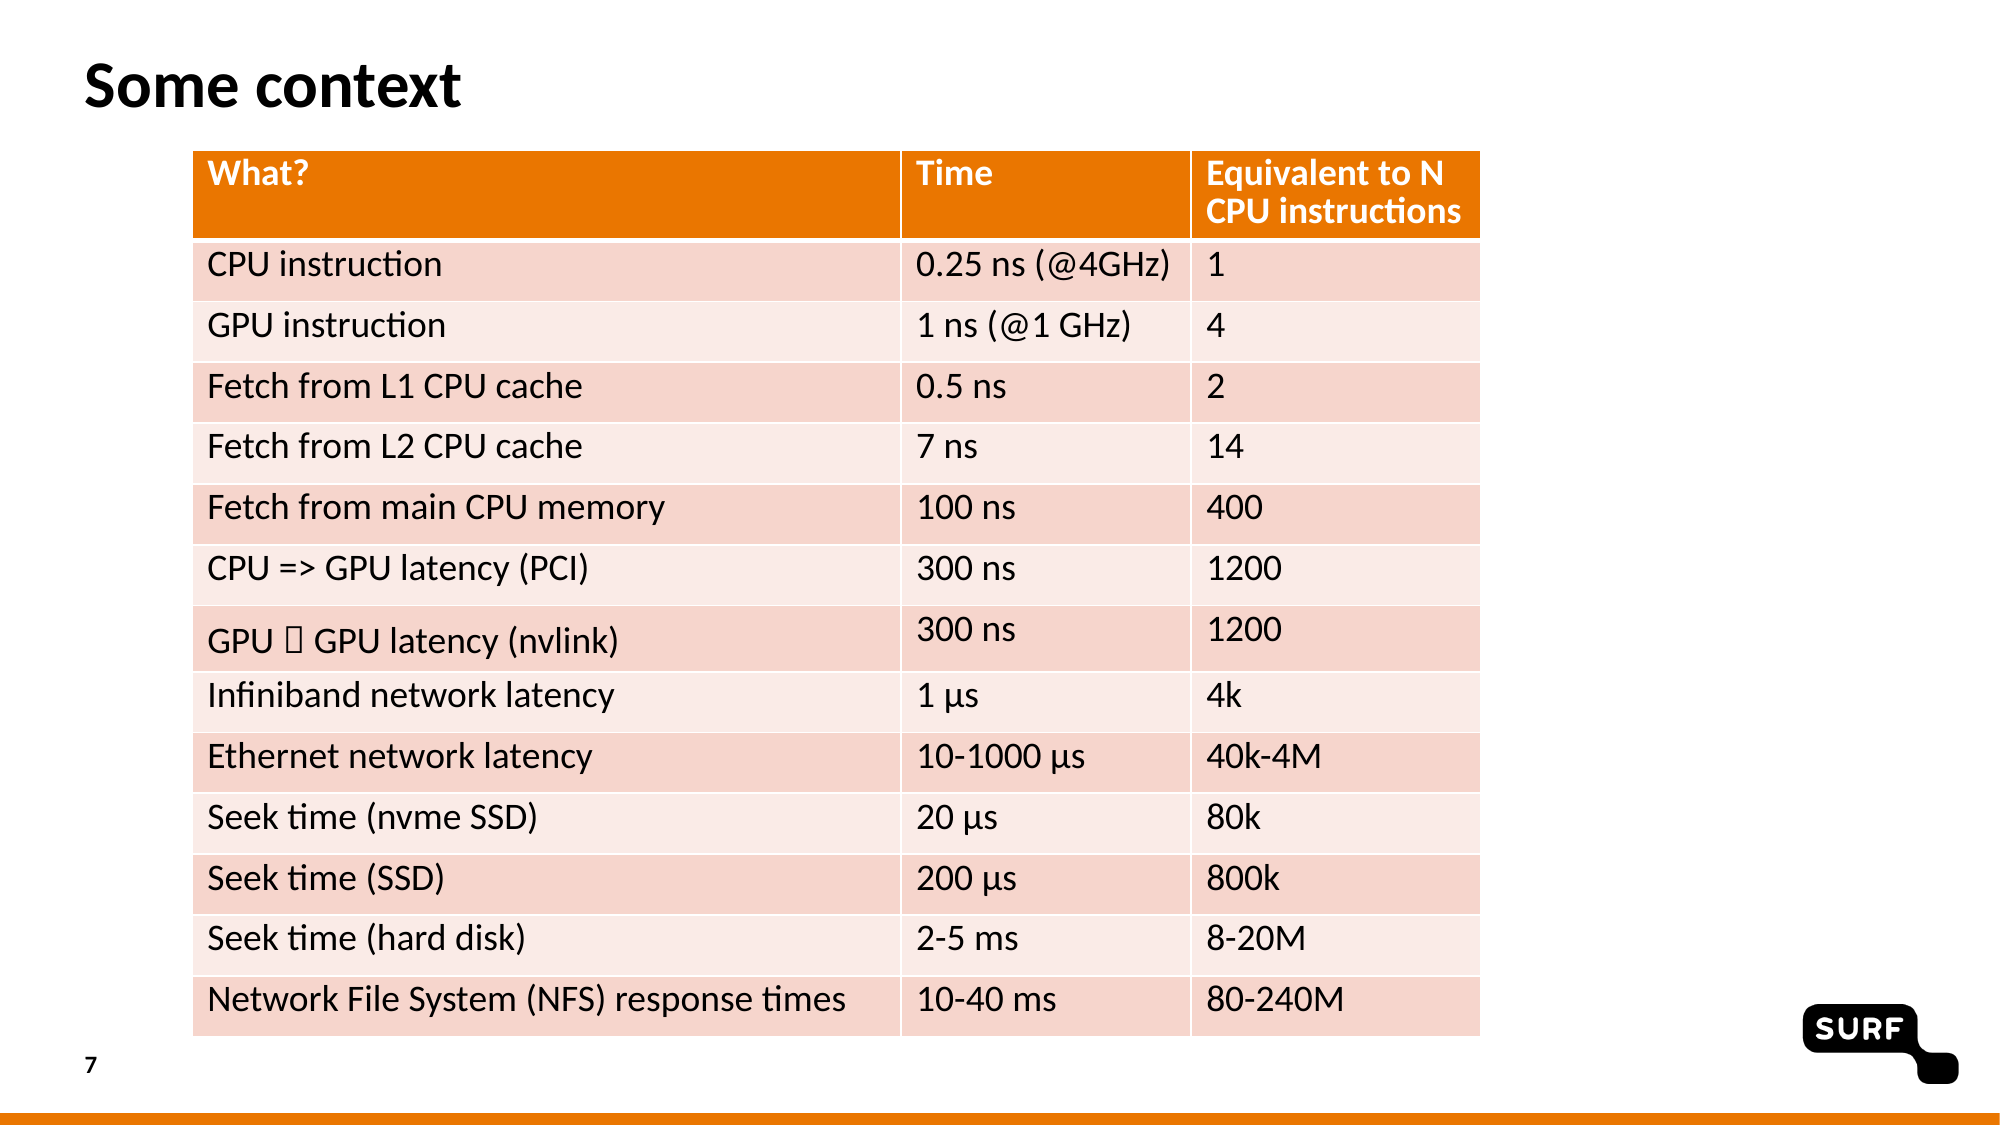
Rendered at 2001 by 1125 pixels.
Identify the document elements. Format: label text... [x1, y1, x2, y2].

table_cell 1200 [1192, 606, 1480, 671]
table_cell Seek time (nvme SSD) [193, 794, 900, 853]
table_header Equivalent to N CPU instructions [1192, 151, 1480, 238]
table_cell 200 μs [902, 855, 1190, 914]
picture [1802, 1004, 1959, 1084]
table_cell Fetch from main CPU memory [193, 485, 900, 544]
table_header Time [902, 151, 1190, 238]
table_cell Network File System (NFS) response times [193, 977, 900, 1036]
table_cell 0.25 ns (@4GHz) [902, 243, 1190, 301]
table_cell 80-240M [1192, 977, 1480, 1036]
table_cell 8-20M [1192, 916, 1480, 975]
table_cell 10-40 ms [902, 977, 1190, 1036]
table_cell Fetch from L1 CPU cache [193, 363, 900, 422]
table_cell 300 ns [902, 606, 1190, 671]
table_cell 80k [1192, 794, 1480, 853]
table_cell Ethernet network latency [193, 733, 900, 792]
table_cell 1200 [1192, 546, 1480, 605]
table_cell GPU instruction [193, 302, 900, 361]
table_cell Fetch from L2 CPU cache [193, 424, 900, 483]
table_cell CPU instruction [193, 243, 900, 301]
table_cell 40k-4M [1192, 733, 1480, 792]
table_cell 4k [1192, 673, 1480, 732]
table_cell 100 ns [902, 485, 1190, 544]
table_cell 7 ns [902, 424, 1190, 483]
table_cell 1 [1192, 243, 1480, 301]
table_cell CPU => GPU latency (PCI) [193, 546, 900, 605]
table_cell 2-5 ms [902, 916, 1190, 975]
table_cell Seek time (hard disk) [193, 916, 900, 975]
table_cell 4 [1192, 302, 1480, 361]
table_cell 800k [1192, 855, 1480, 914]
table_cell 1 ns (@1 GHz) [902, 302, 1190, 361]
table_cell GPU  GPU latency (nvlink) [193, 606, 900, 671]
title Some context [85, 44, 1914, 144]
table_cell 14 [1192, 424, 1480, 483]
table_cell 20 μs [902, 794, 1190, 853]
table_cell Seek time (SSD) [193, 855, 900, 914]
table_header What? [193, 151, 900, 238]
slide_number 7 [84, 1045, 149, 1082]
table_cell 400 [1192, 485, 1480, 544]
table_cell Infiniband network latency [193, 673, 900, 732]
table_cell 0.5 ns [902, 363, 1190, 422]
table_cell 1 μs [902, 673, 1190, 732]
table_cell 10-1000 μs [902, 733, 1190, 792]
table_cell 2 [1192, 363, 1480, 422]
table_cell 300 ns [902, 546, 1190, 605]
